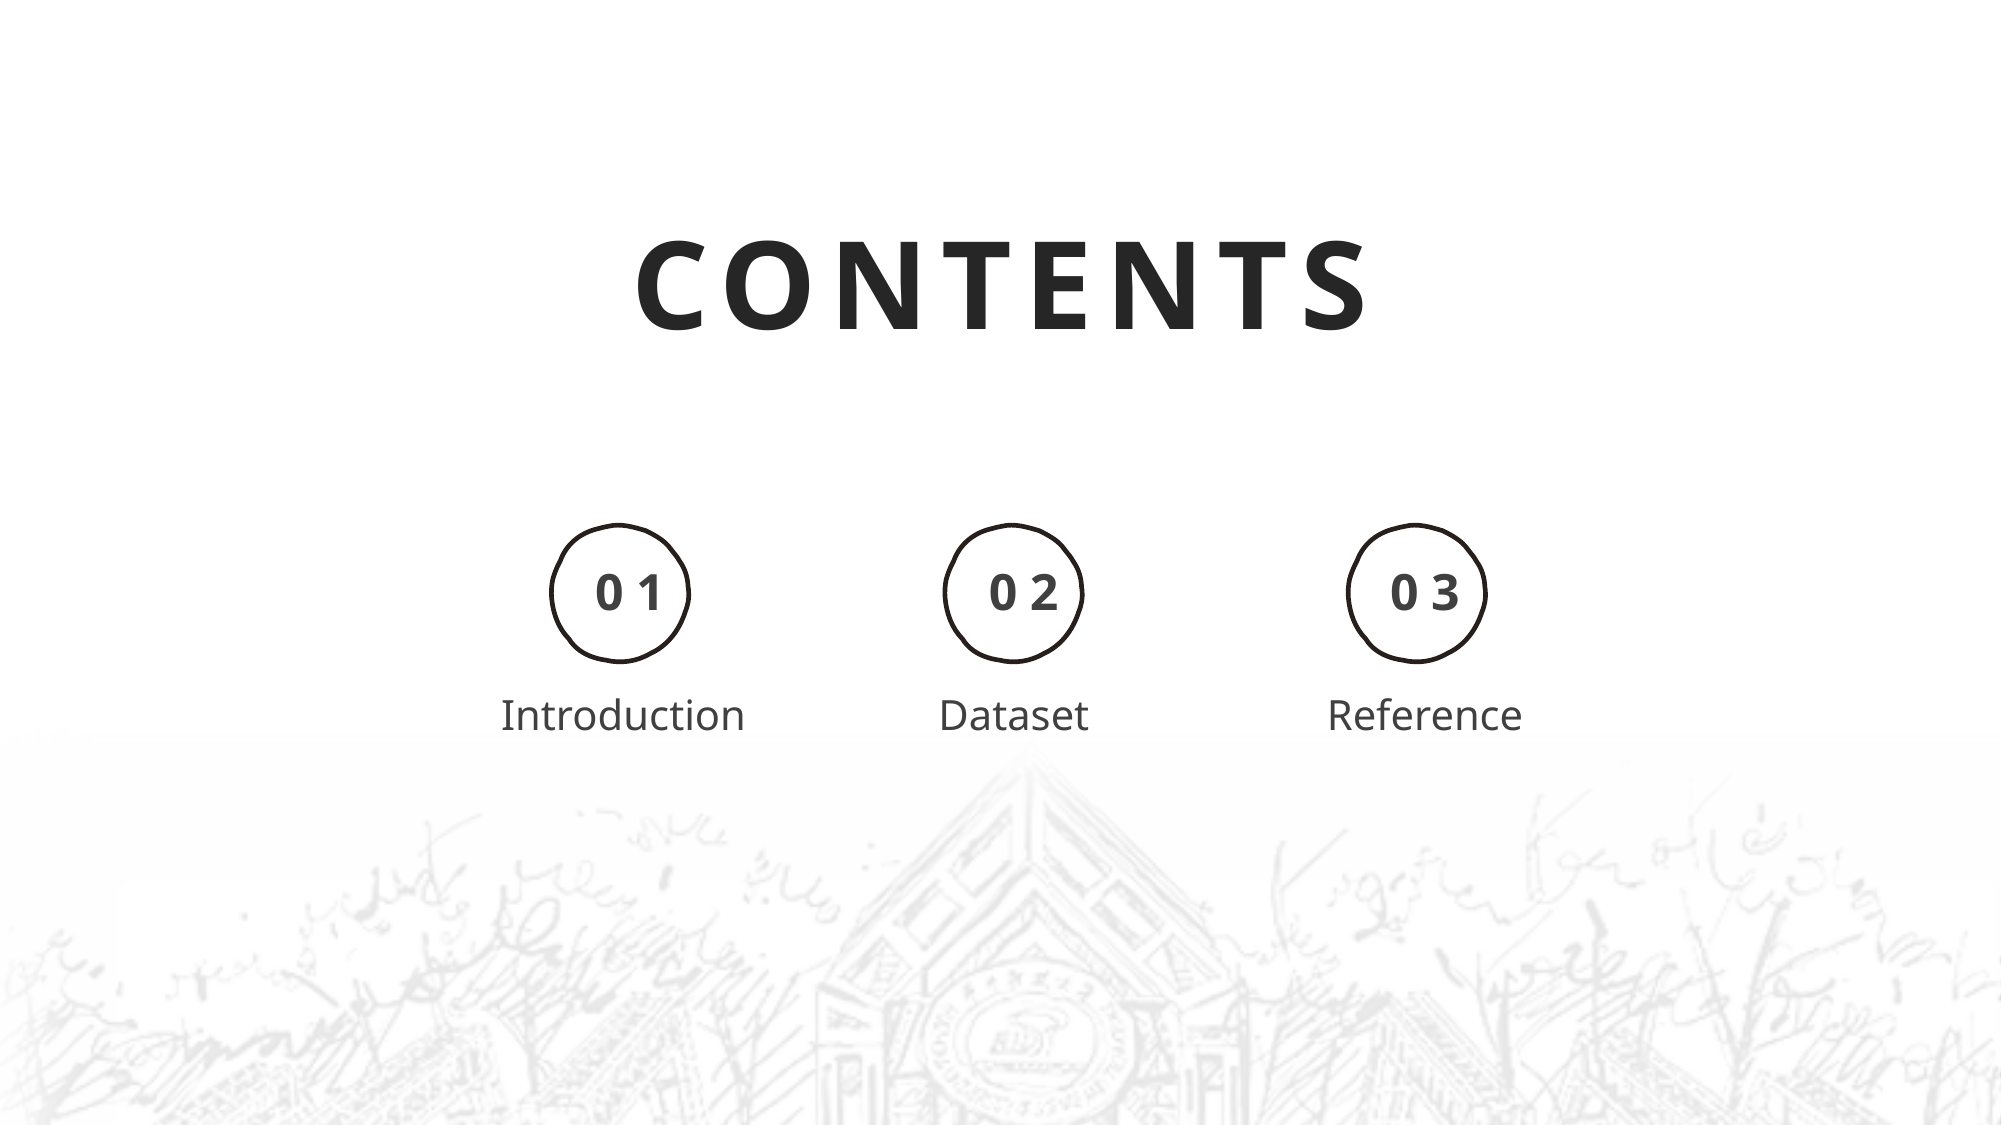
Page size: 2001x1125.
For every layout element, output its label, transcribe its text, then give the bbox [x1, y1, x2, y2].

text_box [550, 524, 680, 663]
text_box [1347, 524, 1476, 663]
text_box 02 [960, 552, 1087, 628]
text_box 03 [1361, 552, 1489, 628]
text_box [0, 4, 2000, 680]
picture [0, 680, 2001, 1125]
text_box [943, 524, 1073, 663]
text_box CONTENTS [602, 200, 1398, 362]
text_box 01 [566, 552, 693, 628]
